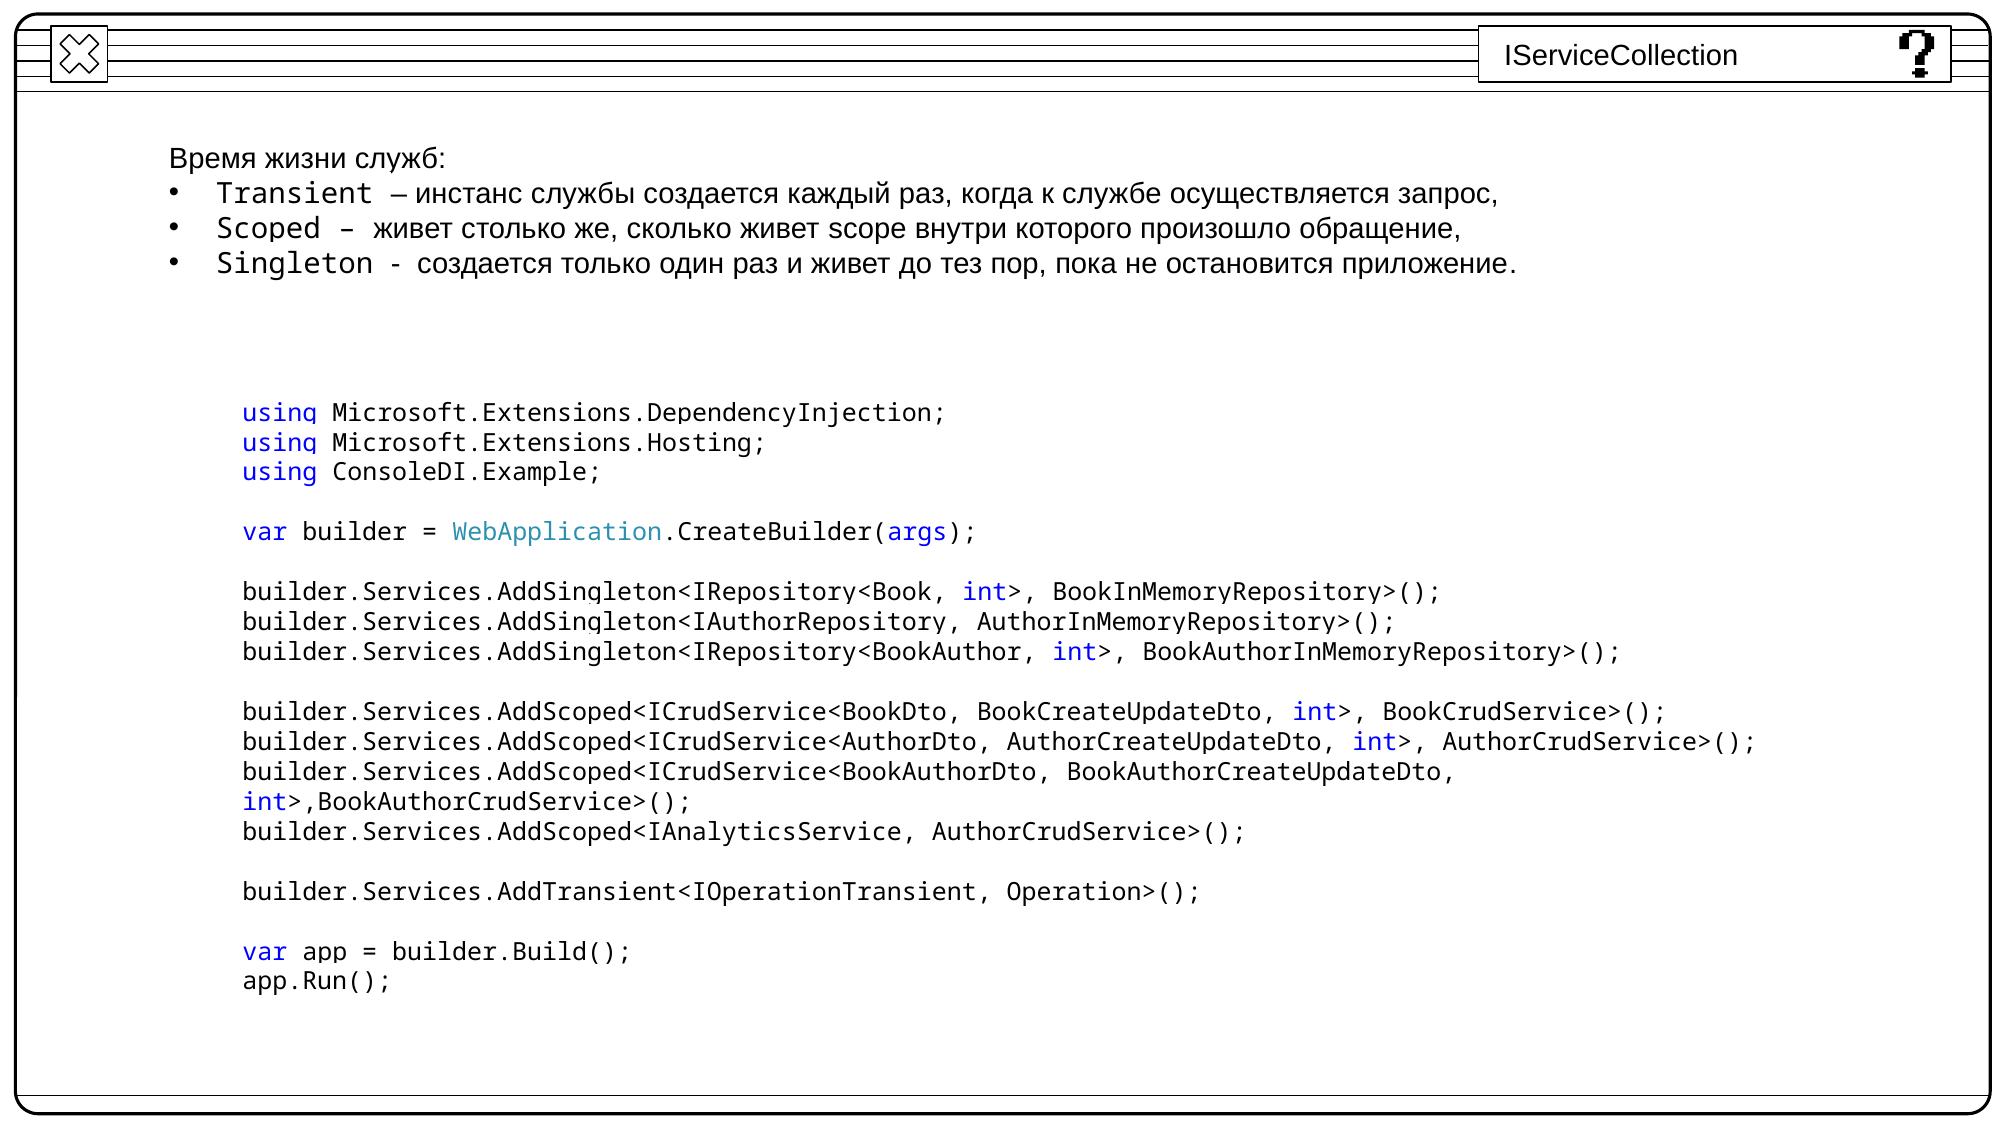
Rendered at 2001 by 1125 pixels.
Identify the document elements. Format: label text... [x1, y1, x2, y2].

text_box IServiceCollection [1489, 28, 1754, 79]
text_box Время жизни служб: Transient – инстанс службы создается каждый раз, когда к службе осуществляется запрос, Scoped – живет столько же, сколько живет scope внутри которого произошло обращение, Singleton - создается только один раз и живет до тез пор, пока не остановится приложение. [154, 131, 1809, 287]
text_box using Microsoft.Extensions.DependencyInjection; using Microsoft.Extensions.Hosting; using ConsoleDI.Example; var builder = WebApplication.CreateBuilder(args); builder.Services.AddSingleton<IRepository<Book, int>, BookInMemoryRepository>(); builder.Services.AddSingleton<IAuthorRepository, AuthorInMemoryRepository>(); builder.Services.AddSingleton<IRepository<BookAuthor, int>, BookAuthorInMemoryRepository>(); builder.Services.AddScoped<ICrudService<BookDto, BookCreateUpdateDto, int>, BookCrudService>(); builder.Services.AddScoped<ICrudService<AuthorDto, AuthorCreateUpdateDto, int>, AuthorCrudService>(); builder.Services.AddScoped<ICrudService<BookAuthorDto, BookAuthorCreateUpdateDto, int>,BookAuthorCrudService>(); builder.Services.AddScoped<IAnalyticsService, AuthorCrudService>(); builder.Services.AddTransient<IOperationTransient, Operation>(); var app = builder.Build(); app.Run(); [227, 388, 1899, 1003]
